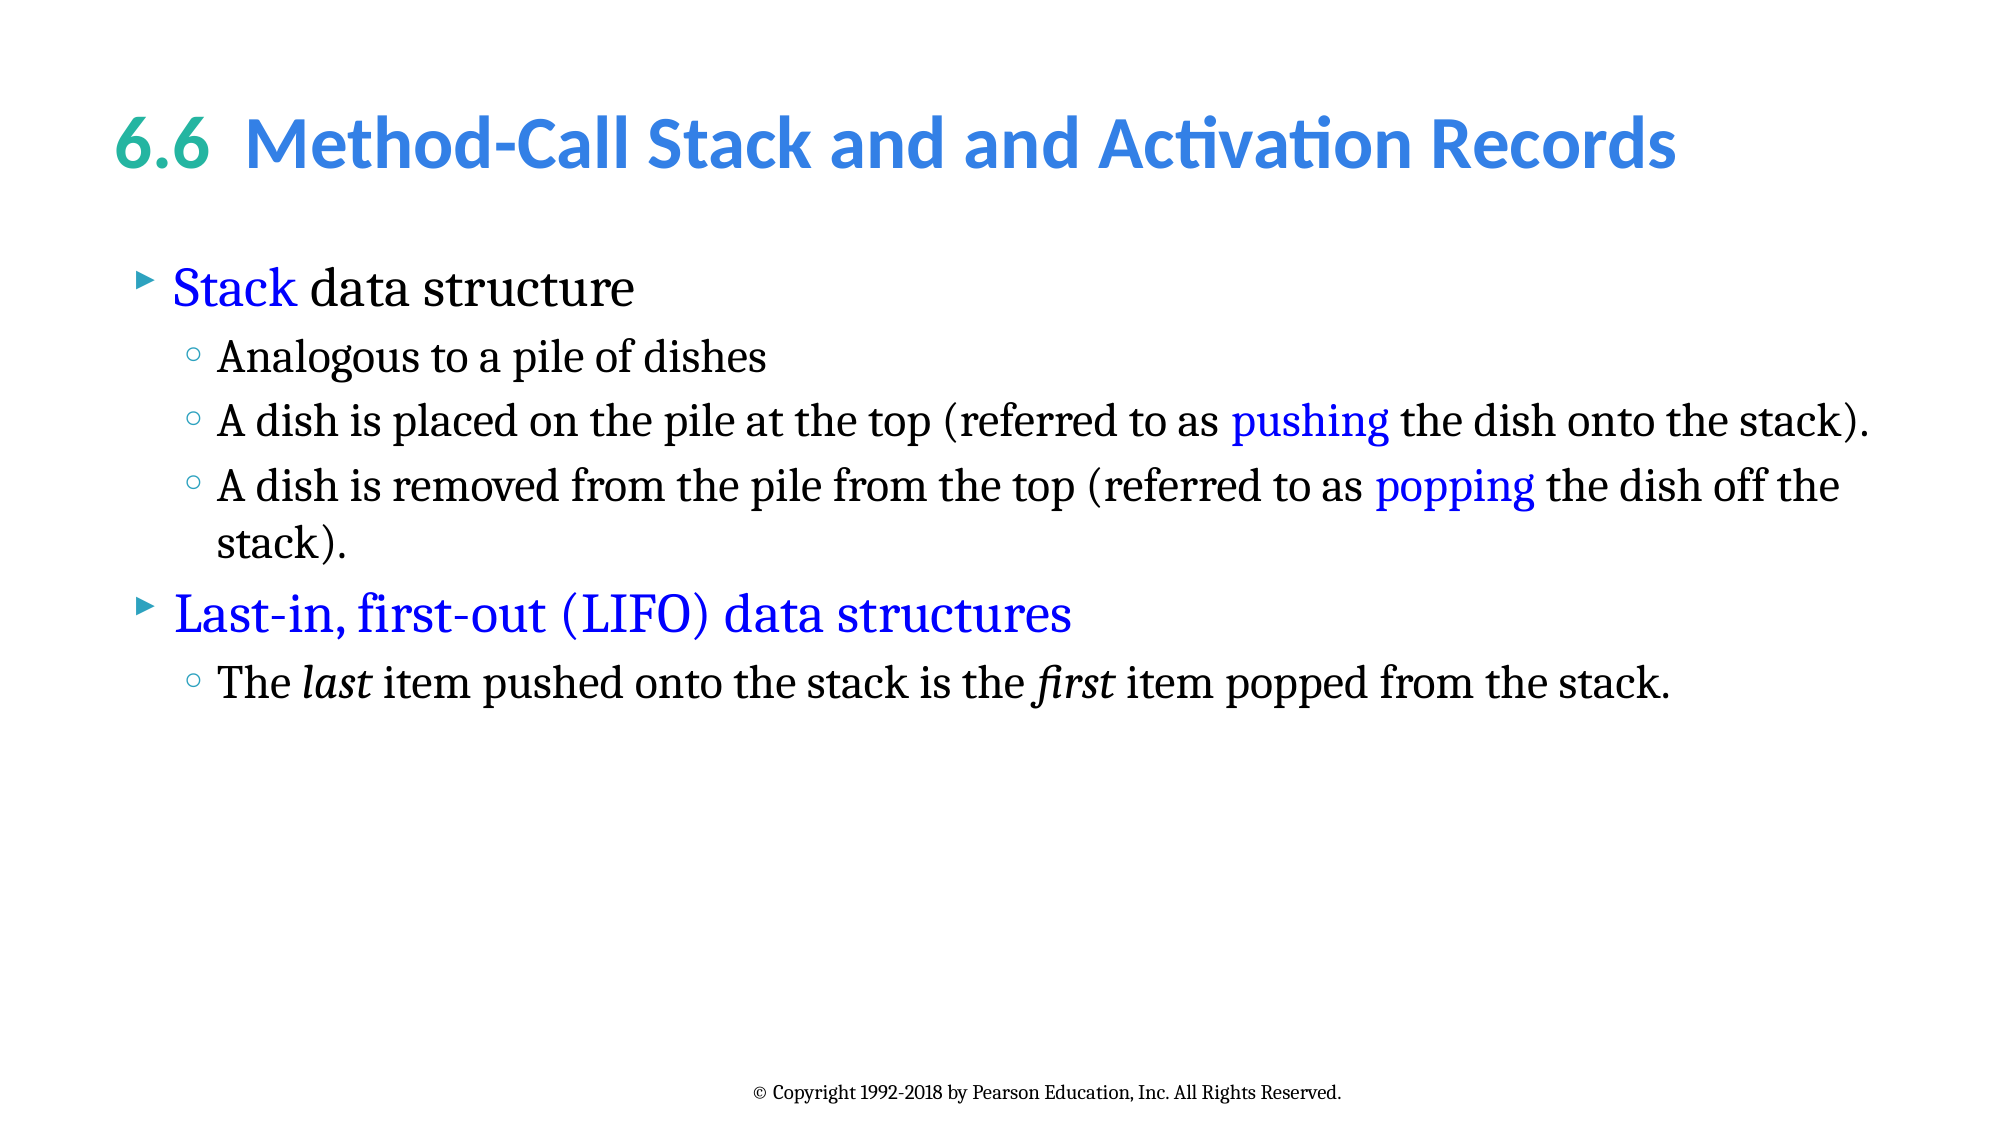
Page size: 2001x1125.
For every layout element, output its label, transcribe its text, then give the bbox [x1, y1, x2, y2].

footer © Copyright 1992-2018 by Pearson Education, Inc. All Rights Reserved. [736, 1051, 1892, 1112]
title 6.6 Method-Call Stack and and Activation Records [99, 45, 1900, 233]
list Stack data structure Analogous to a pile of dishes A dish is placed on the pile at the top (referred to as pushing the dish onto the stack). A dish is removed from the pile from the top (referred to as popping the dish off the stack). Last-in, first-out (LIFO) data structures The last item pushed onto the stack is the first item popped from the stack. [99, 242, 1900, 986]
